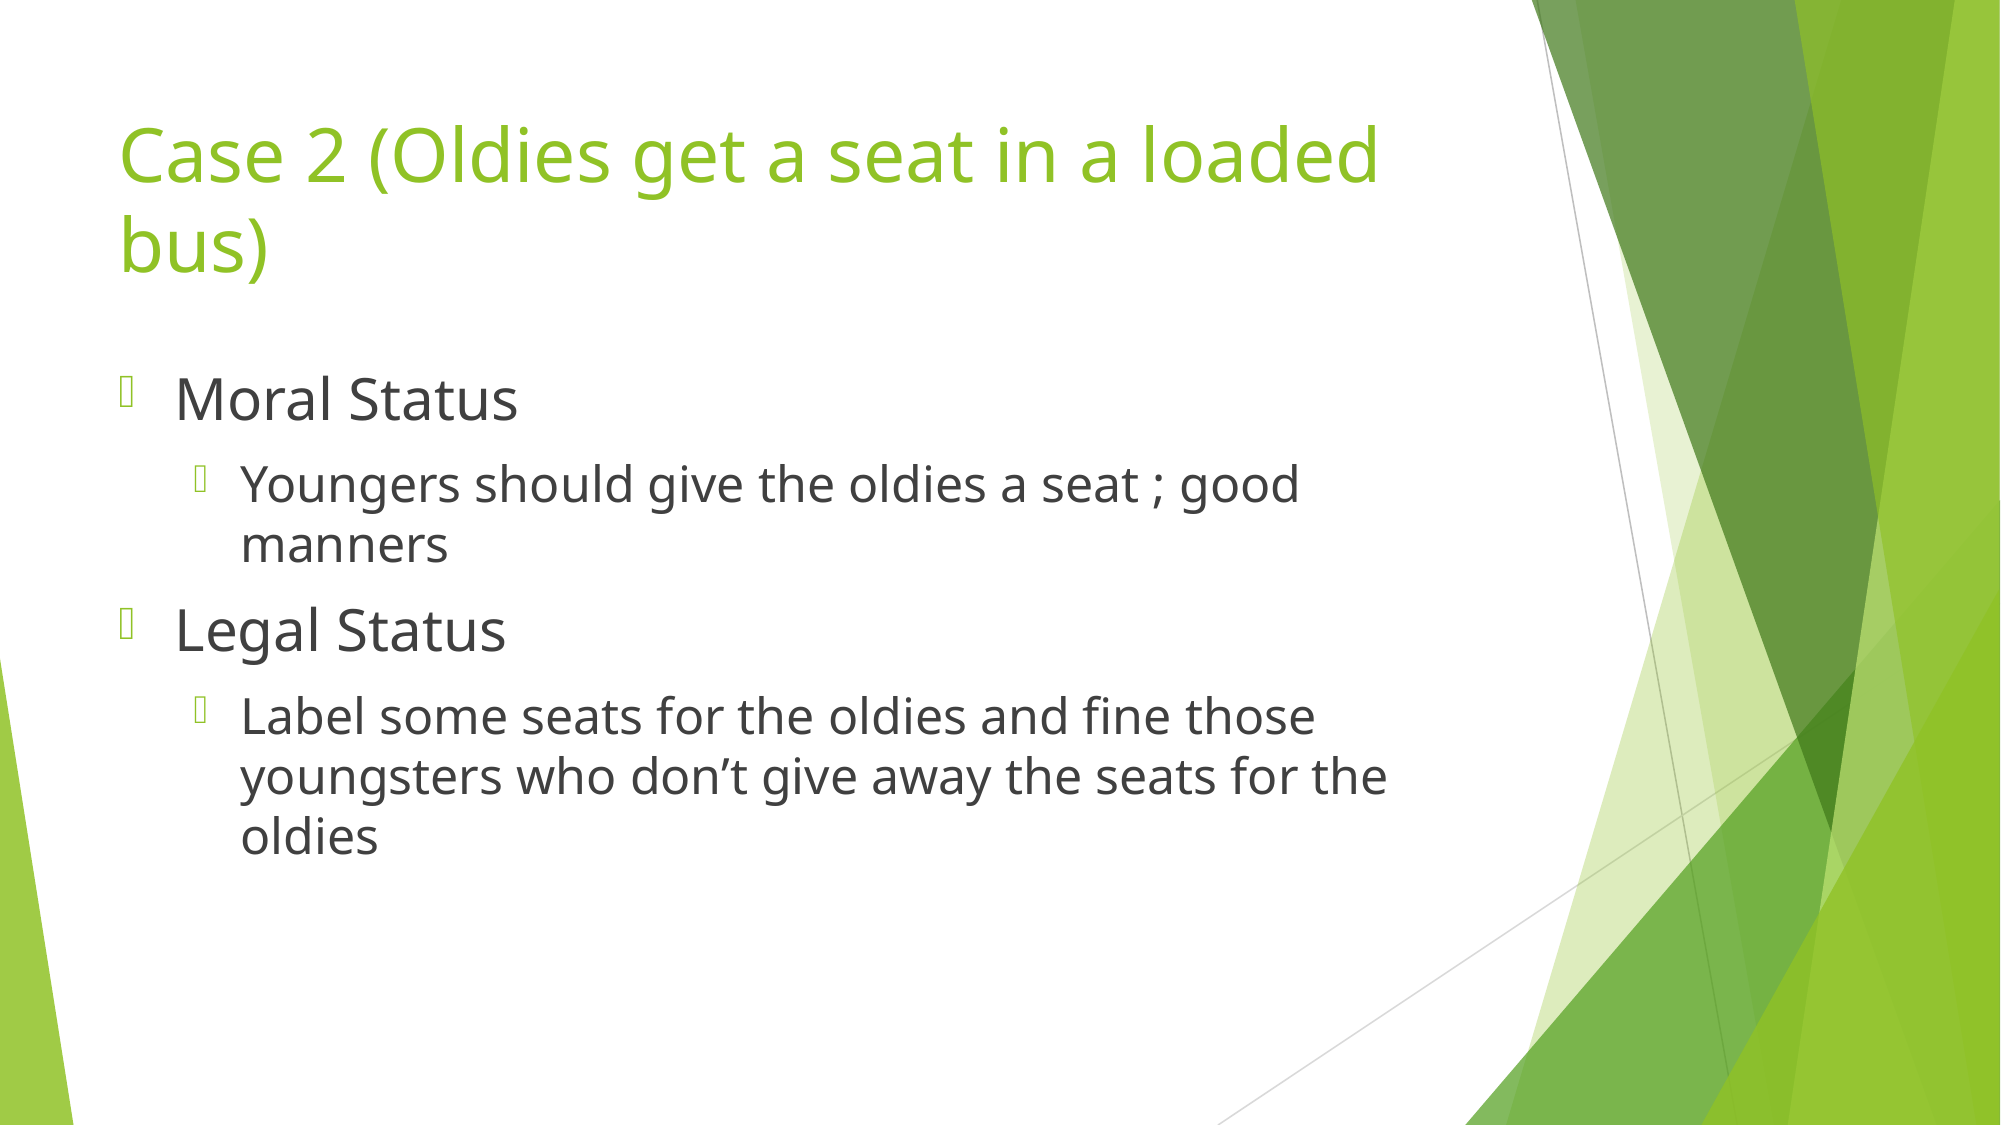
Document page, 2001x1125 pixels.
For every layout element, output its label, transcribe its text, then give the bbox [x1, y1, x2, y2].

list Moral Status Youngers should give the oldies a seat ; good manners Legal Status Label some seats for the oldies and fine those youngsters who don’t give away the seats for the oldies [110, 353, 1522, 992]
title Case 2 (Oldies get a seat in a loaded bus) [110, 99, 1522, 318]
